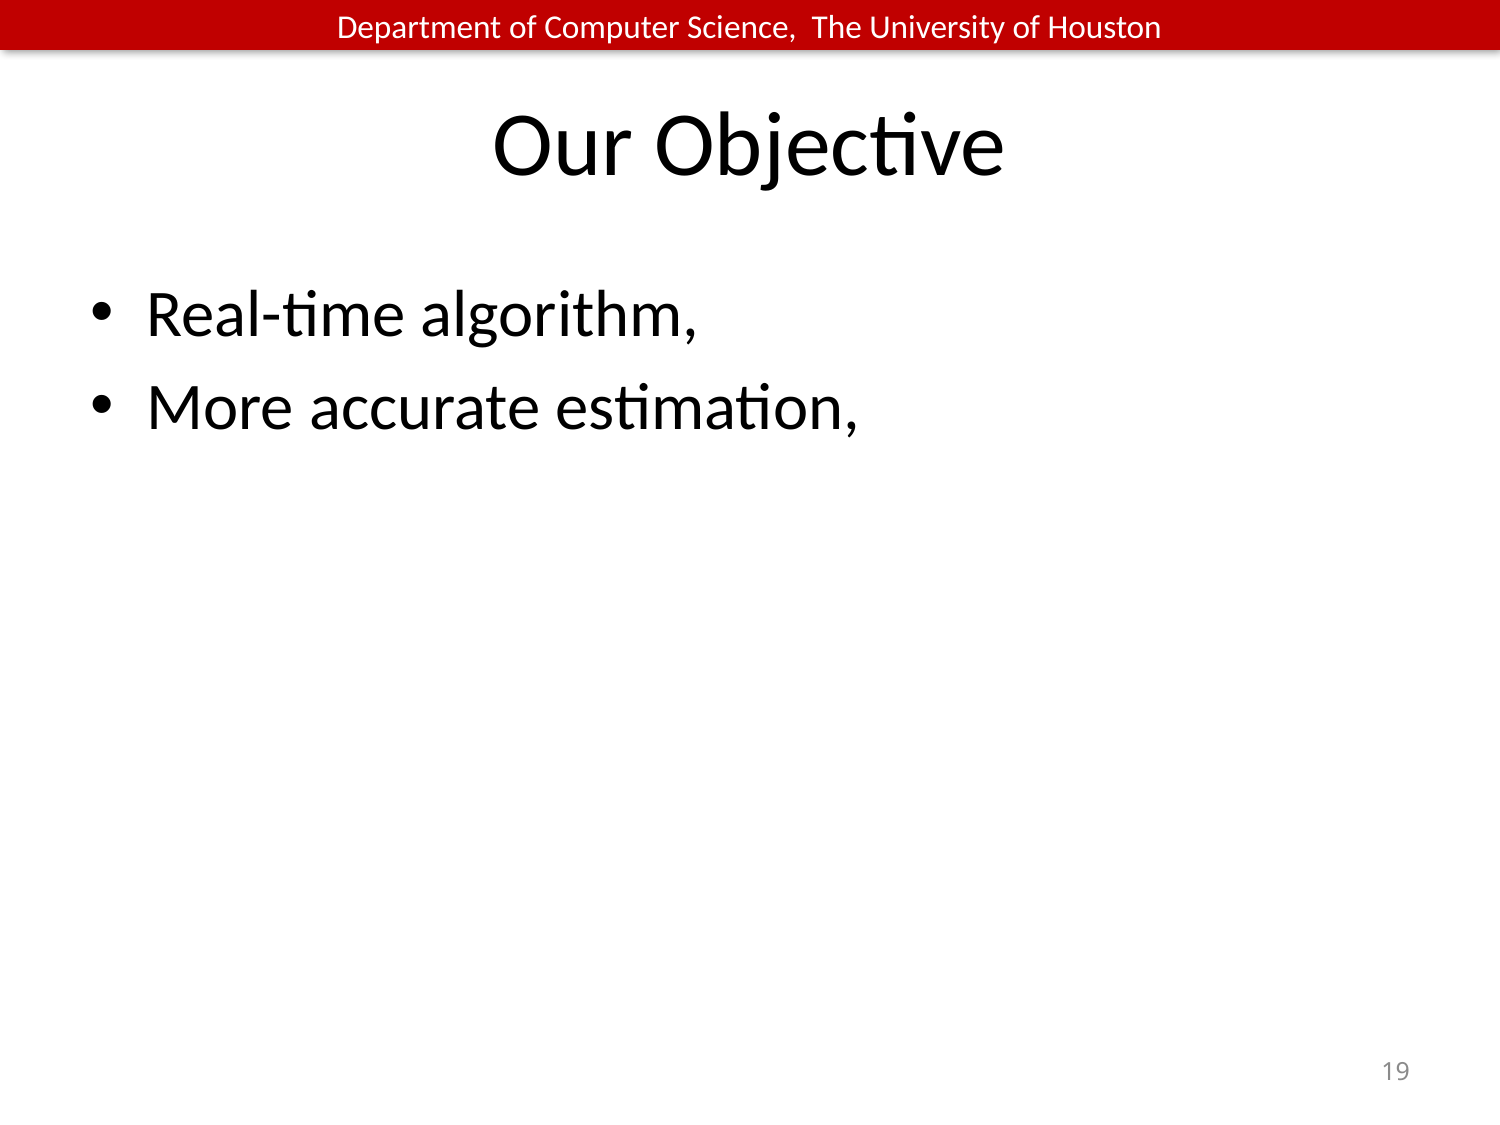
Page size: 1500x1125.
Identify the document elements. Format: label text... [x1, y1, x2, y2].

slide_number 19 [1074, 1042, 1425, 1103]
title Our Objective [75, 45, 1425, 233]
list Real-time algorithm, More accurate estimation, [75, 262, 1425, 1005]
